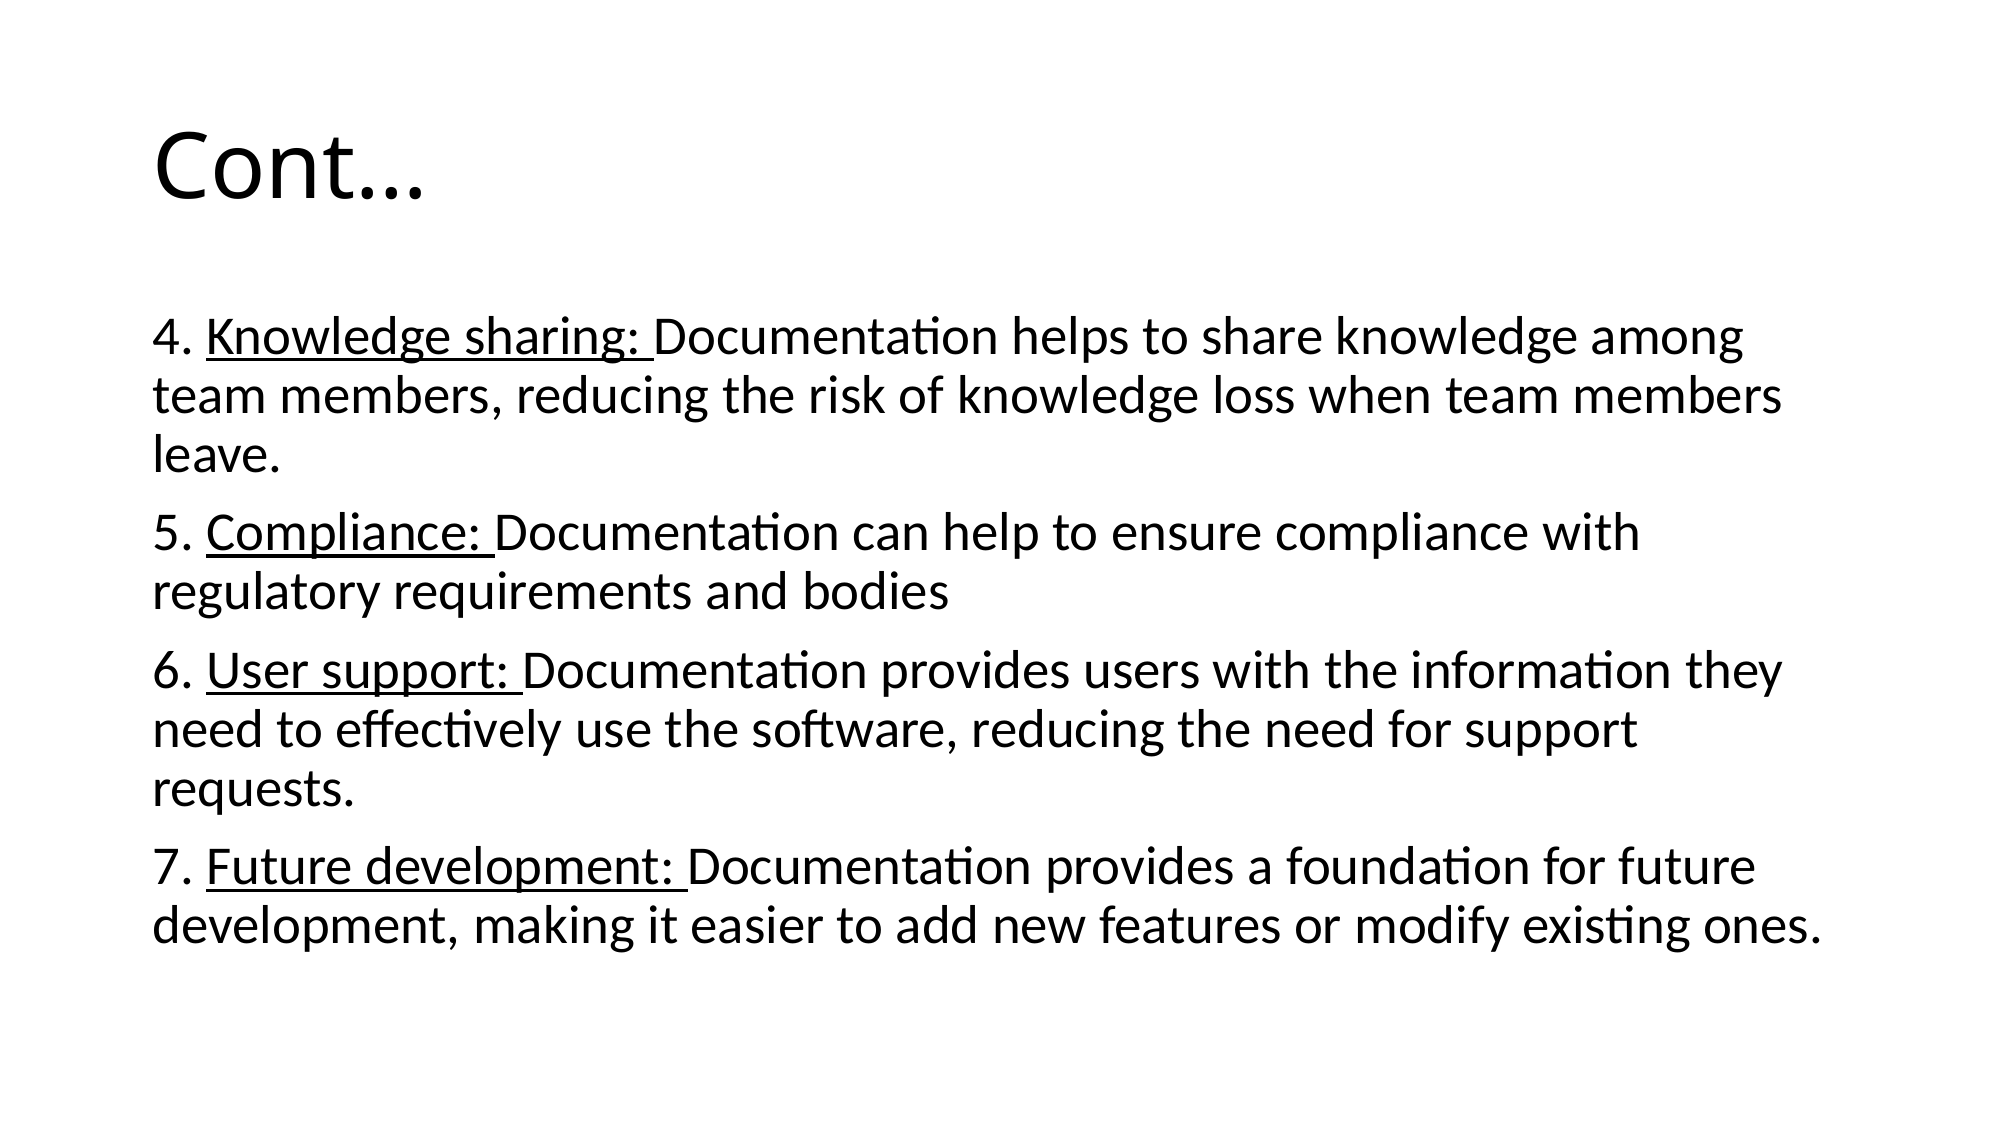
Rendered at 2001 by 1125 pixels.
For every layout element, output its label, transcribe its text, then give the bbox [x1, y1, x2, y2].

title Cont… [137, 59, 1863, 278]
list 4. Knowledge sharing: Documentation helps to share knowledge among team members, reducing the risk of knowledge loss when team members leave. 5. Compliance: Documentation can help to ensure compliance with regulatory requirements and bodies 6. User support: Documentation provides users with the information they need to effectively use the software, reducing the need for support requests. 7. Future development: Documentation provides a foundation for future development, making it easier to add new features or modify existing ones. [137, 299, 1863, 1014]
